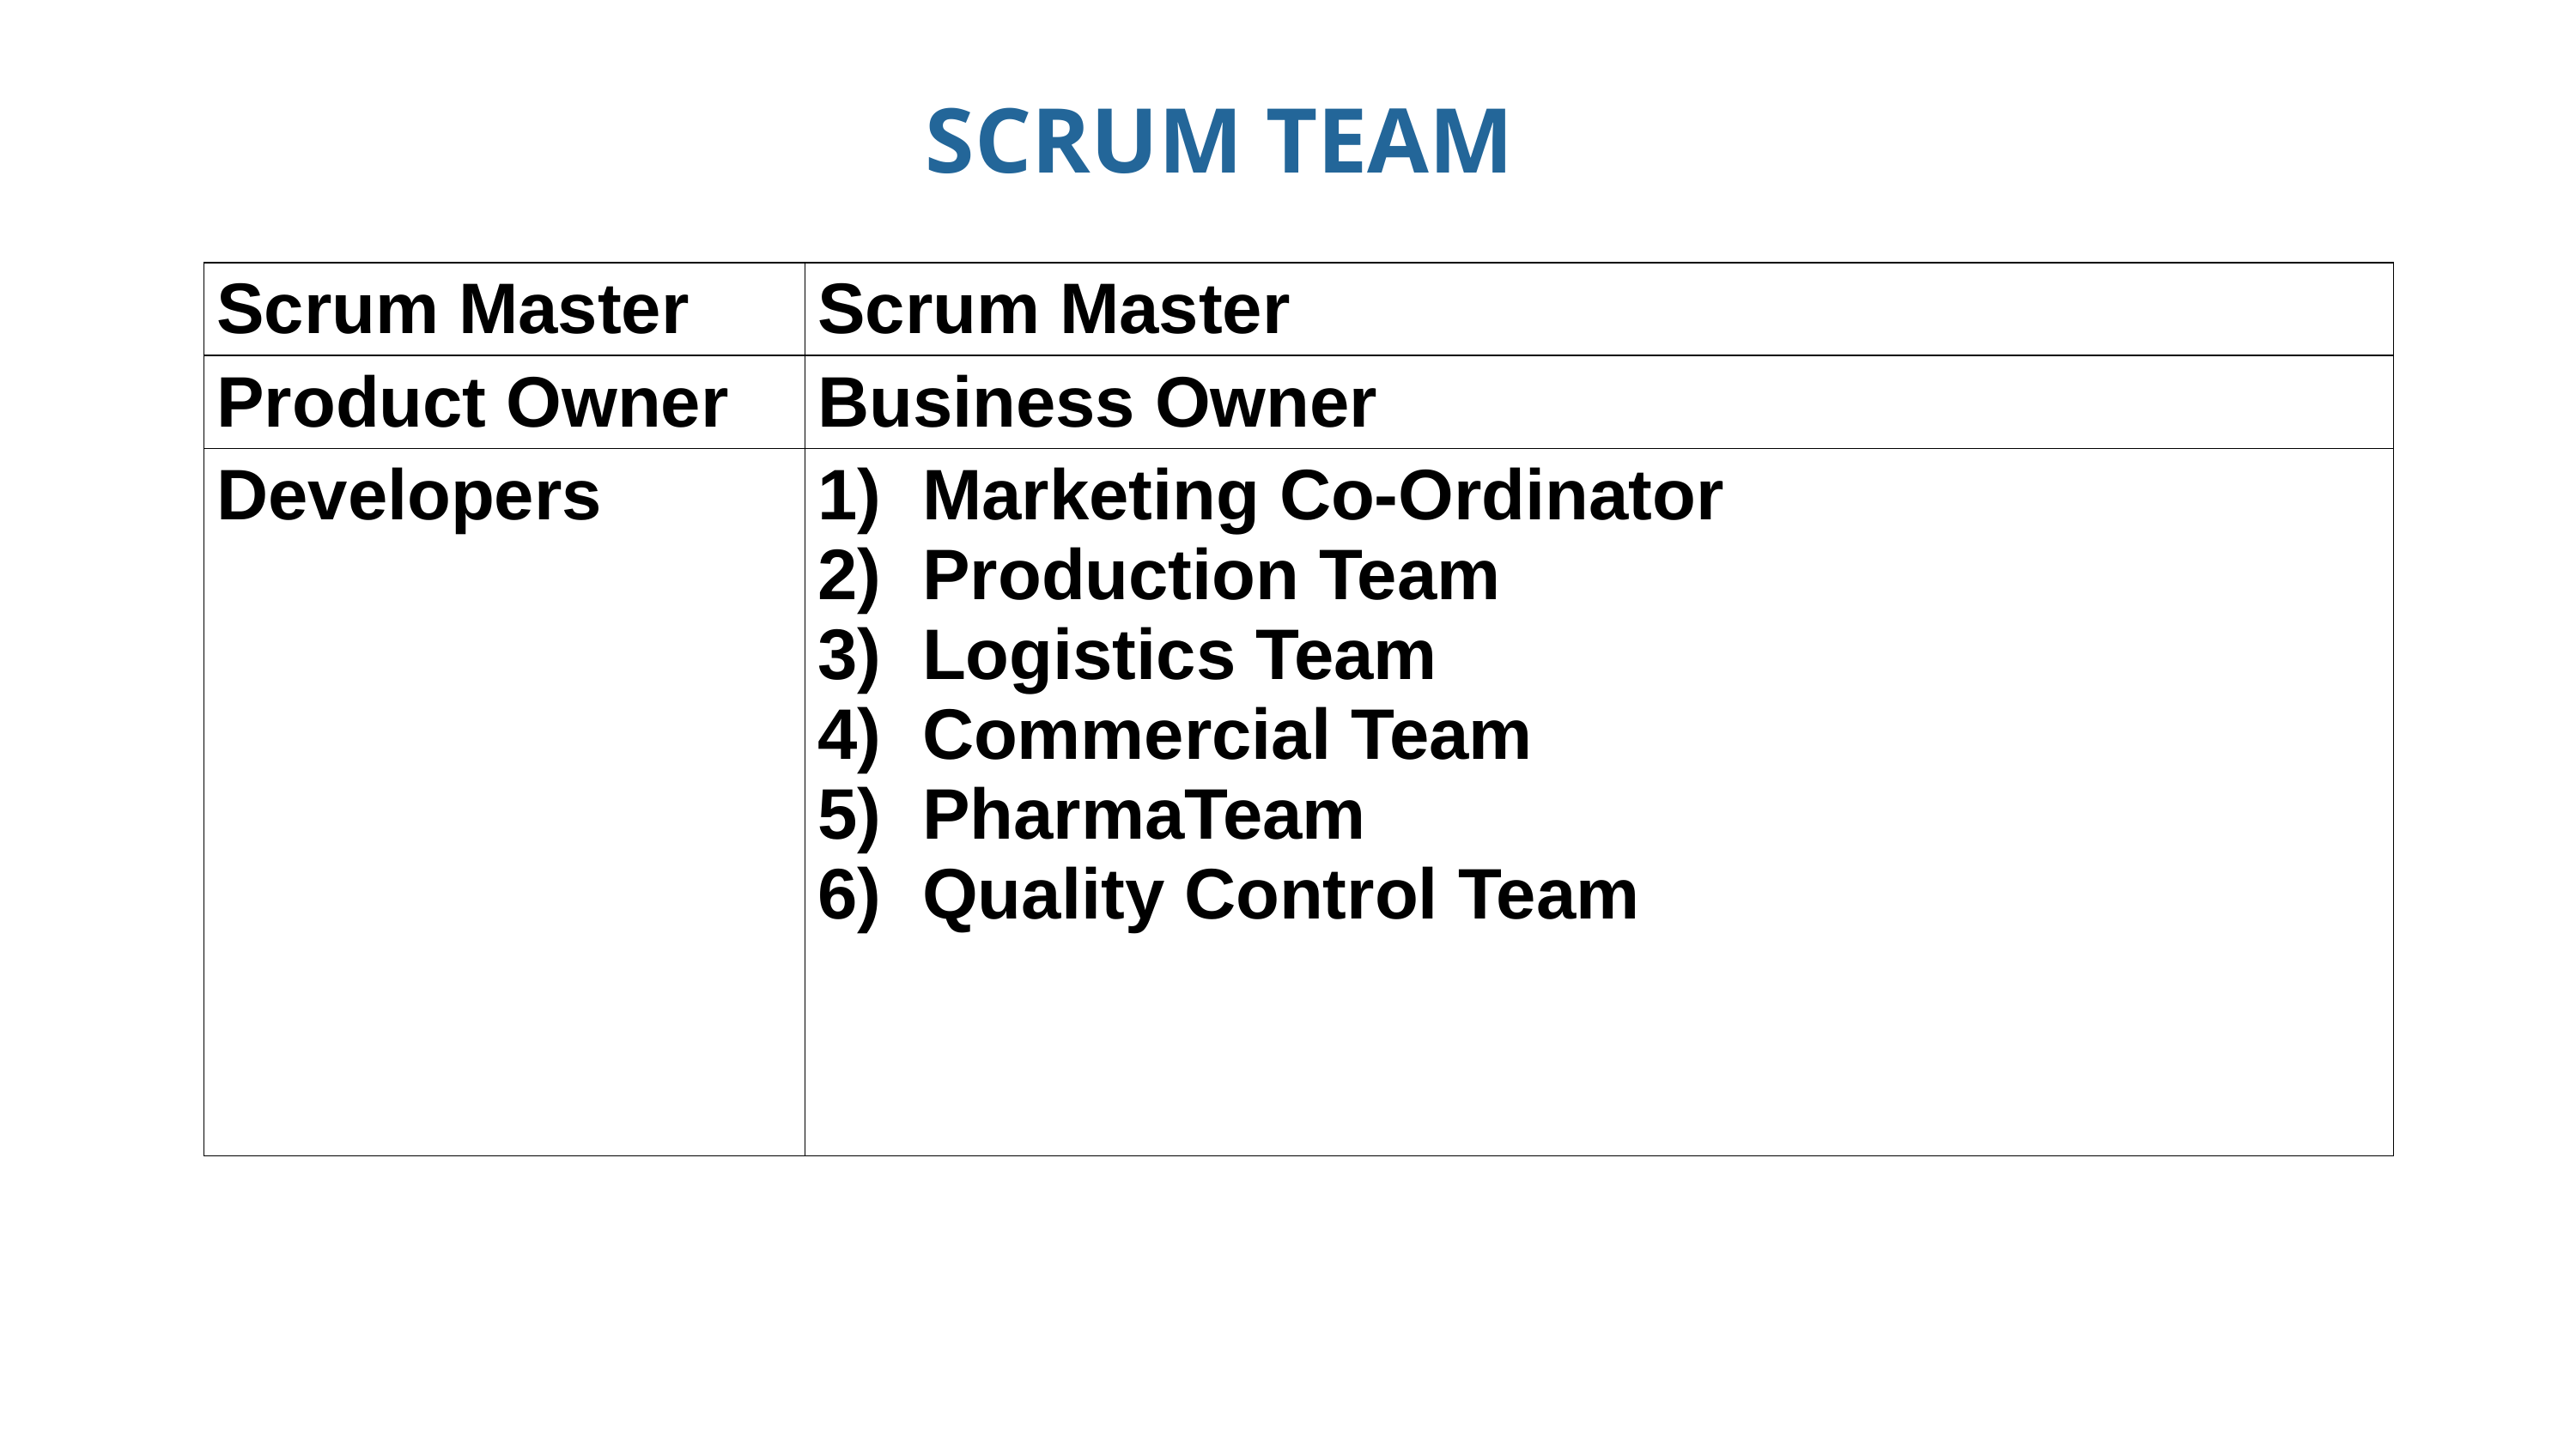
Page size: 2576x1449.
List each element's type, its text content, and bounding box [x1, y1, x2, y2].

table_cell Product Owner [204, 356, 805, 448]
table_cell Business Owner [805, 356, 2393, 448]
table_cell Marketing Co-Ordinator Production Team Logistics Team Commercial Team PharmaTeam Quality Control Team [805, 449, 2393, 1155]
title SCRUM TEAM [925, 82, 1651, 195]
table_header Scrum Master [204, 264, 805, 355]
table_cell Developers [204, 449, 805, 1155]
table_header Scrum Master [805, 264, 2393, 355]
